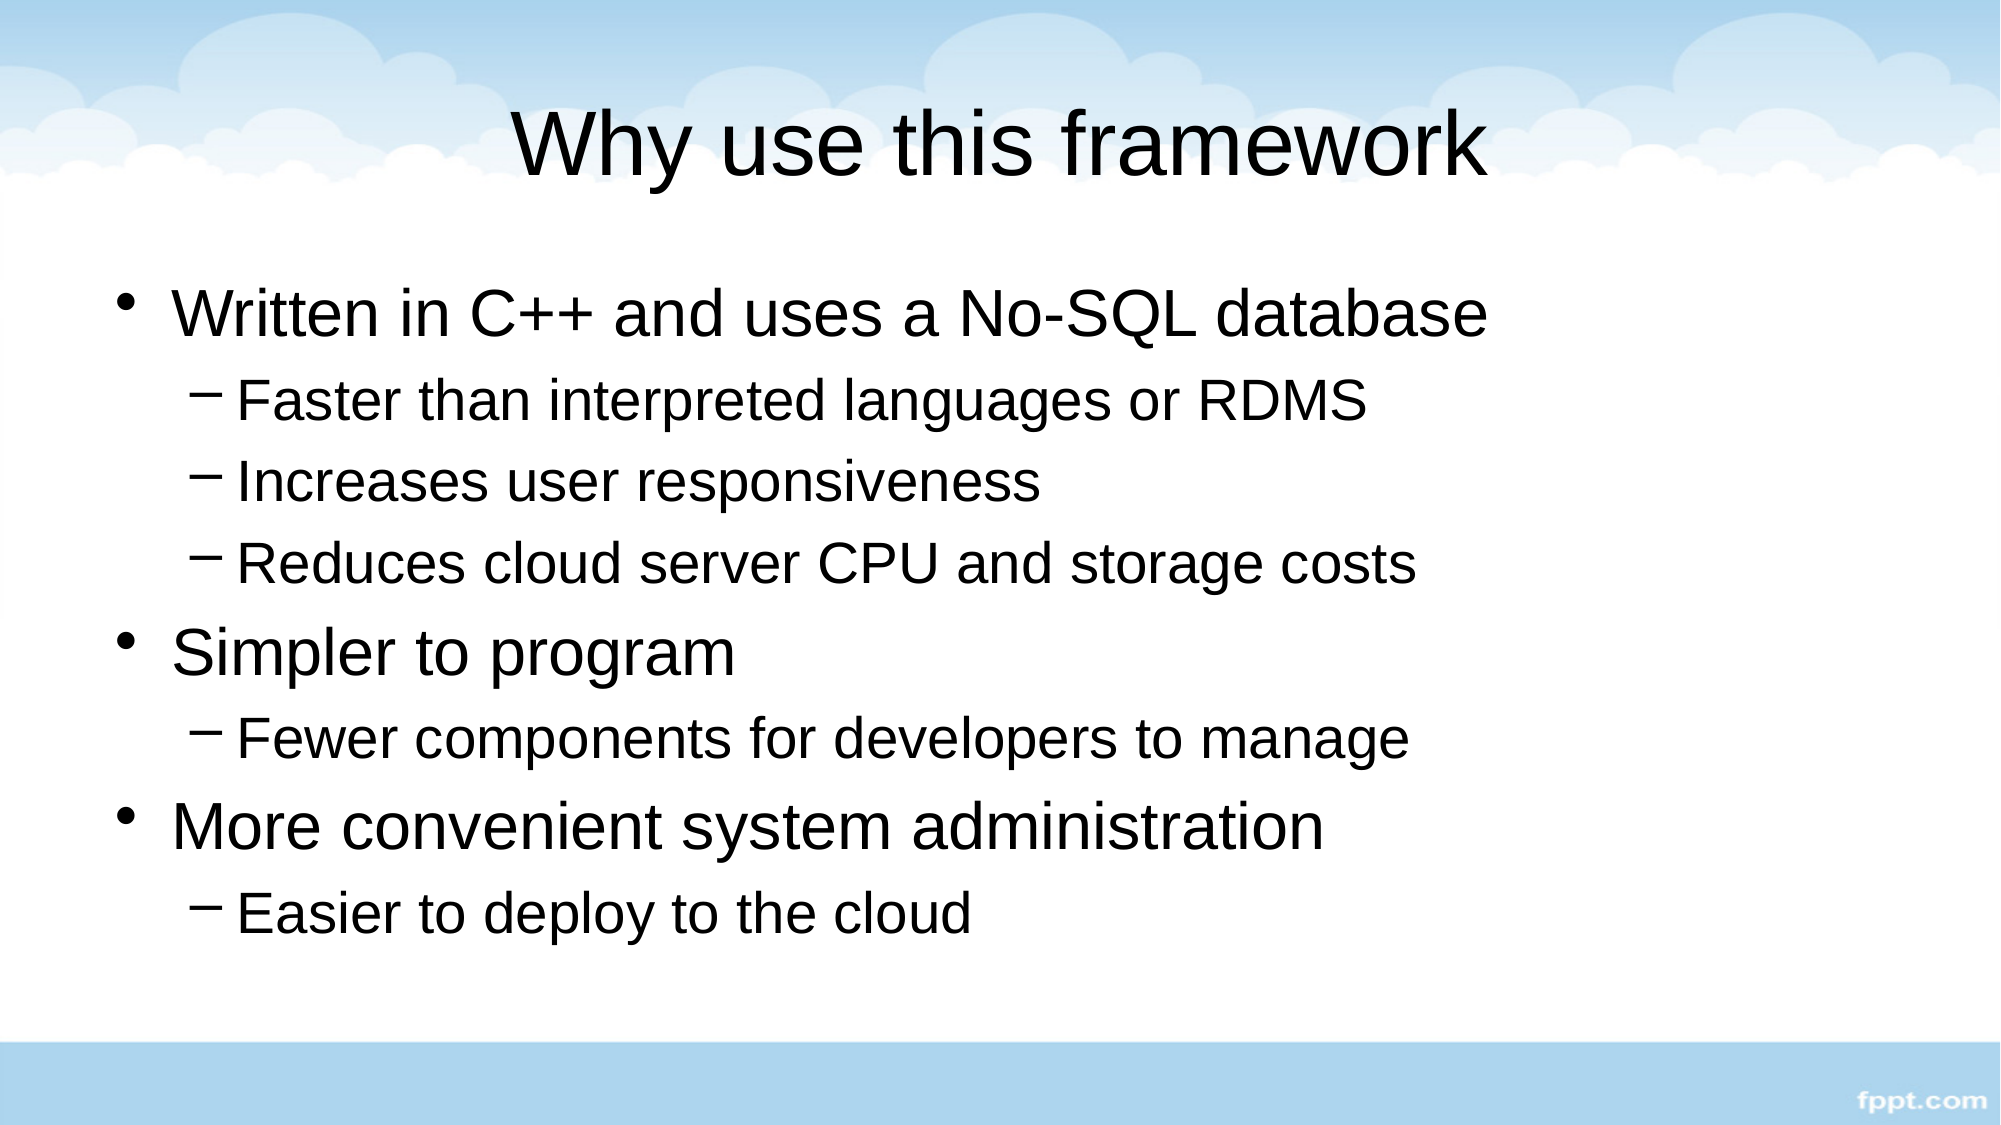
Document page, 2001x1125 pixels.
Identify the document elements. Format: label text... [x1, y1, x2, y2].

list Written in C++ and uses a No-SQL database Faster than interpreted languages or RDMS Increases user responsiveness Reduces cloud server CPU and storage costs Simpler to program Fewer components for developers to manage More convenient system administration Easier to deploy to the cloud [99, 262, 1900, 1005]
title Why use this framework [99, 45, 1900, 233]
picture [0, 0, 2001, 1125]
